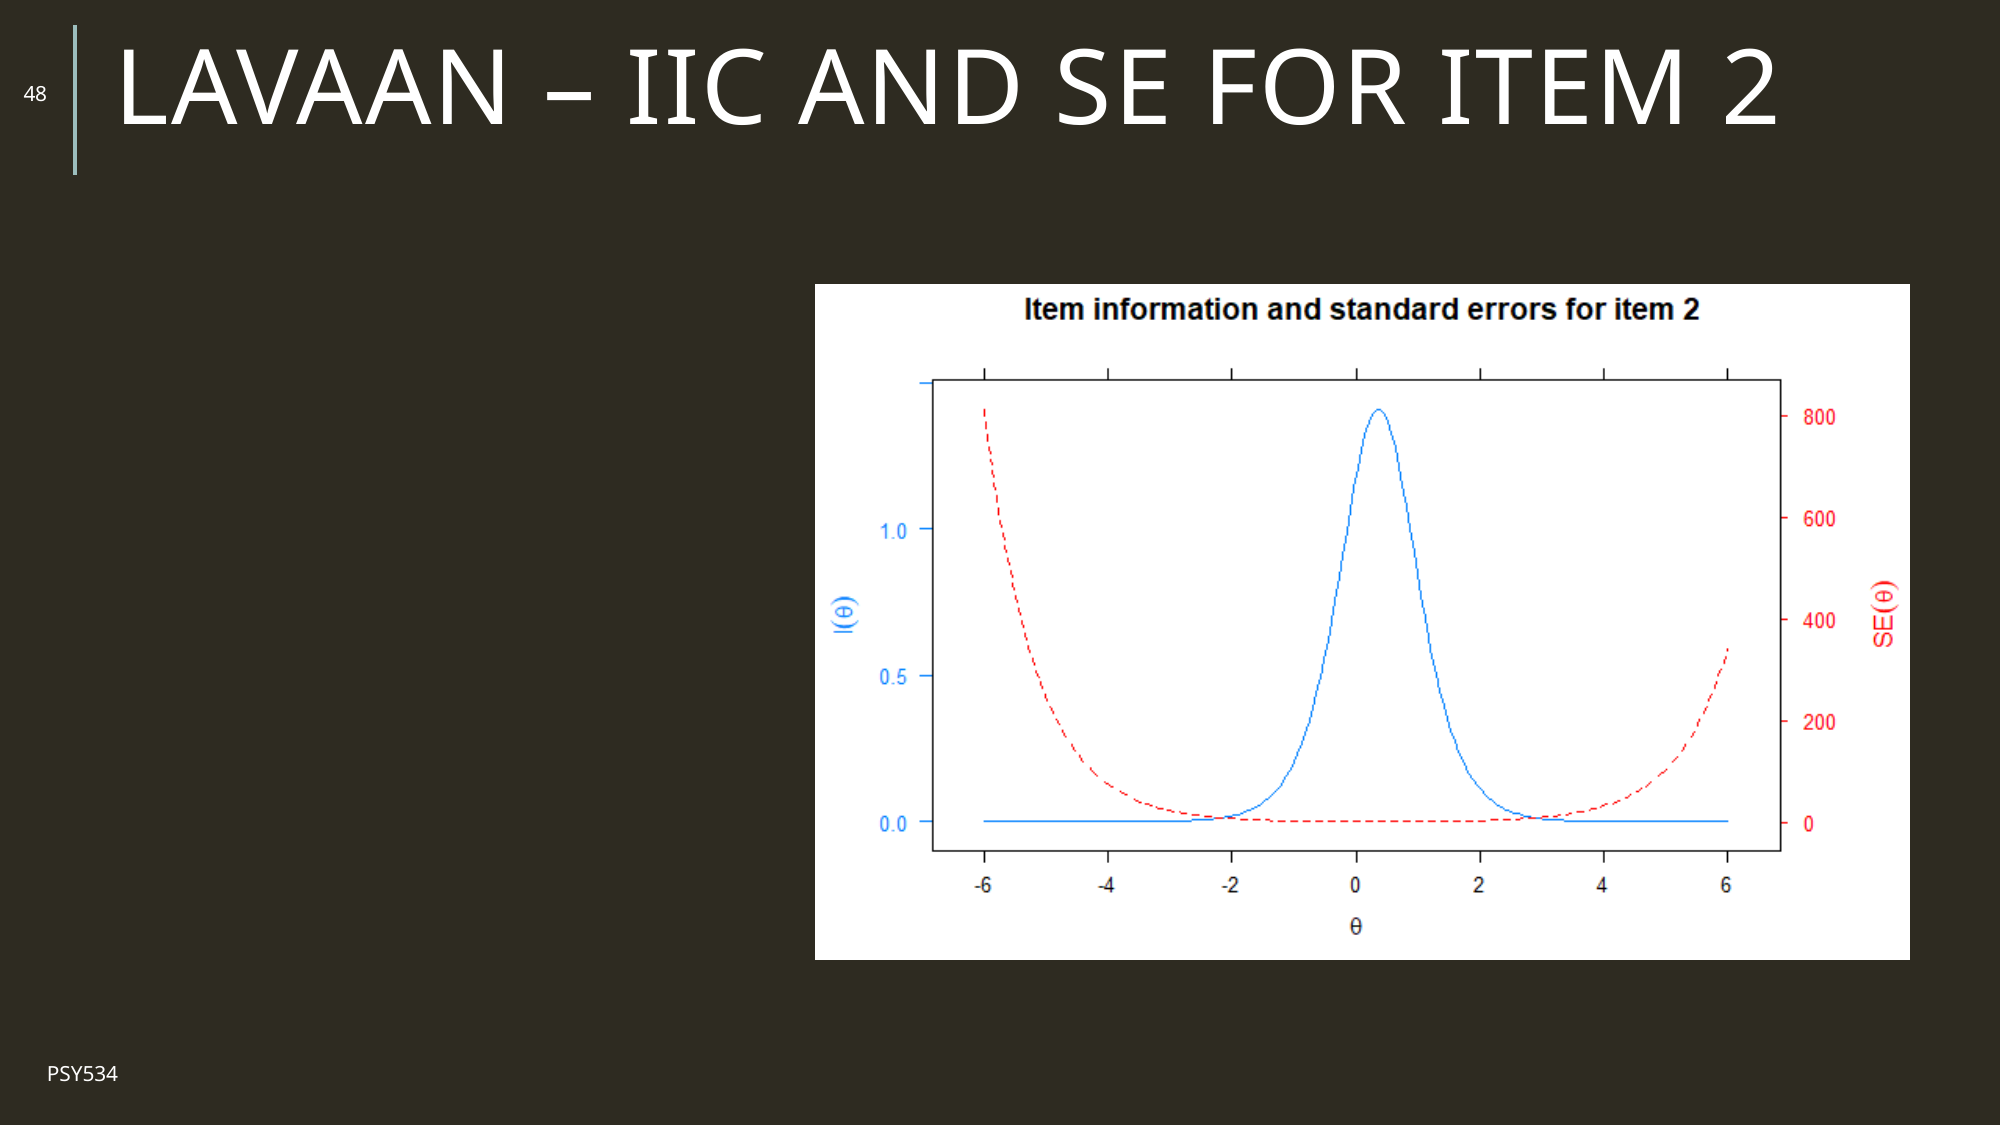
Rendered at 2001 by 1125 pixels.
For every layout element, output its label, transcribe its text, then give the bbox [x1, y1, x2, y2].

footer Psy534 [31, 1052, 375, 1097]
title Lavaan – IIC and SE for Item 2 [99, 19, 1950, 170]
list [815, 284, 1910, 960]
slide_number 48 [8, 72, 63, 118]
